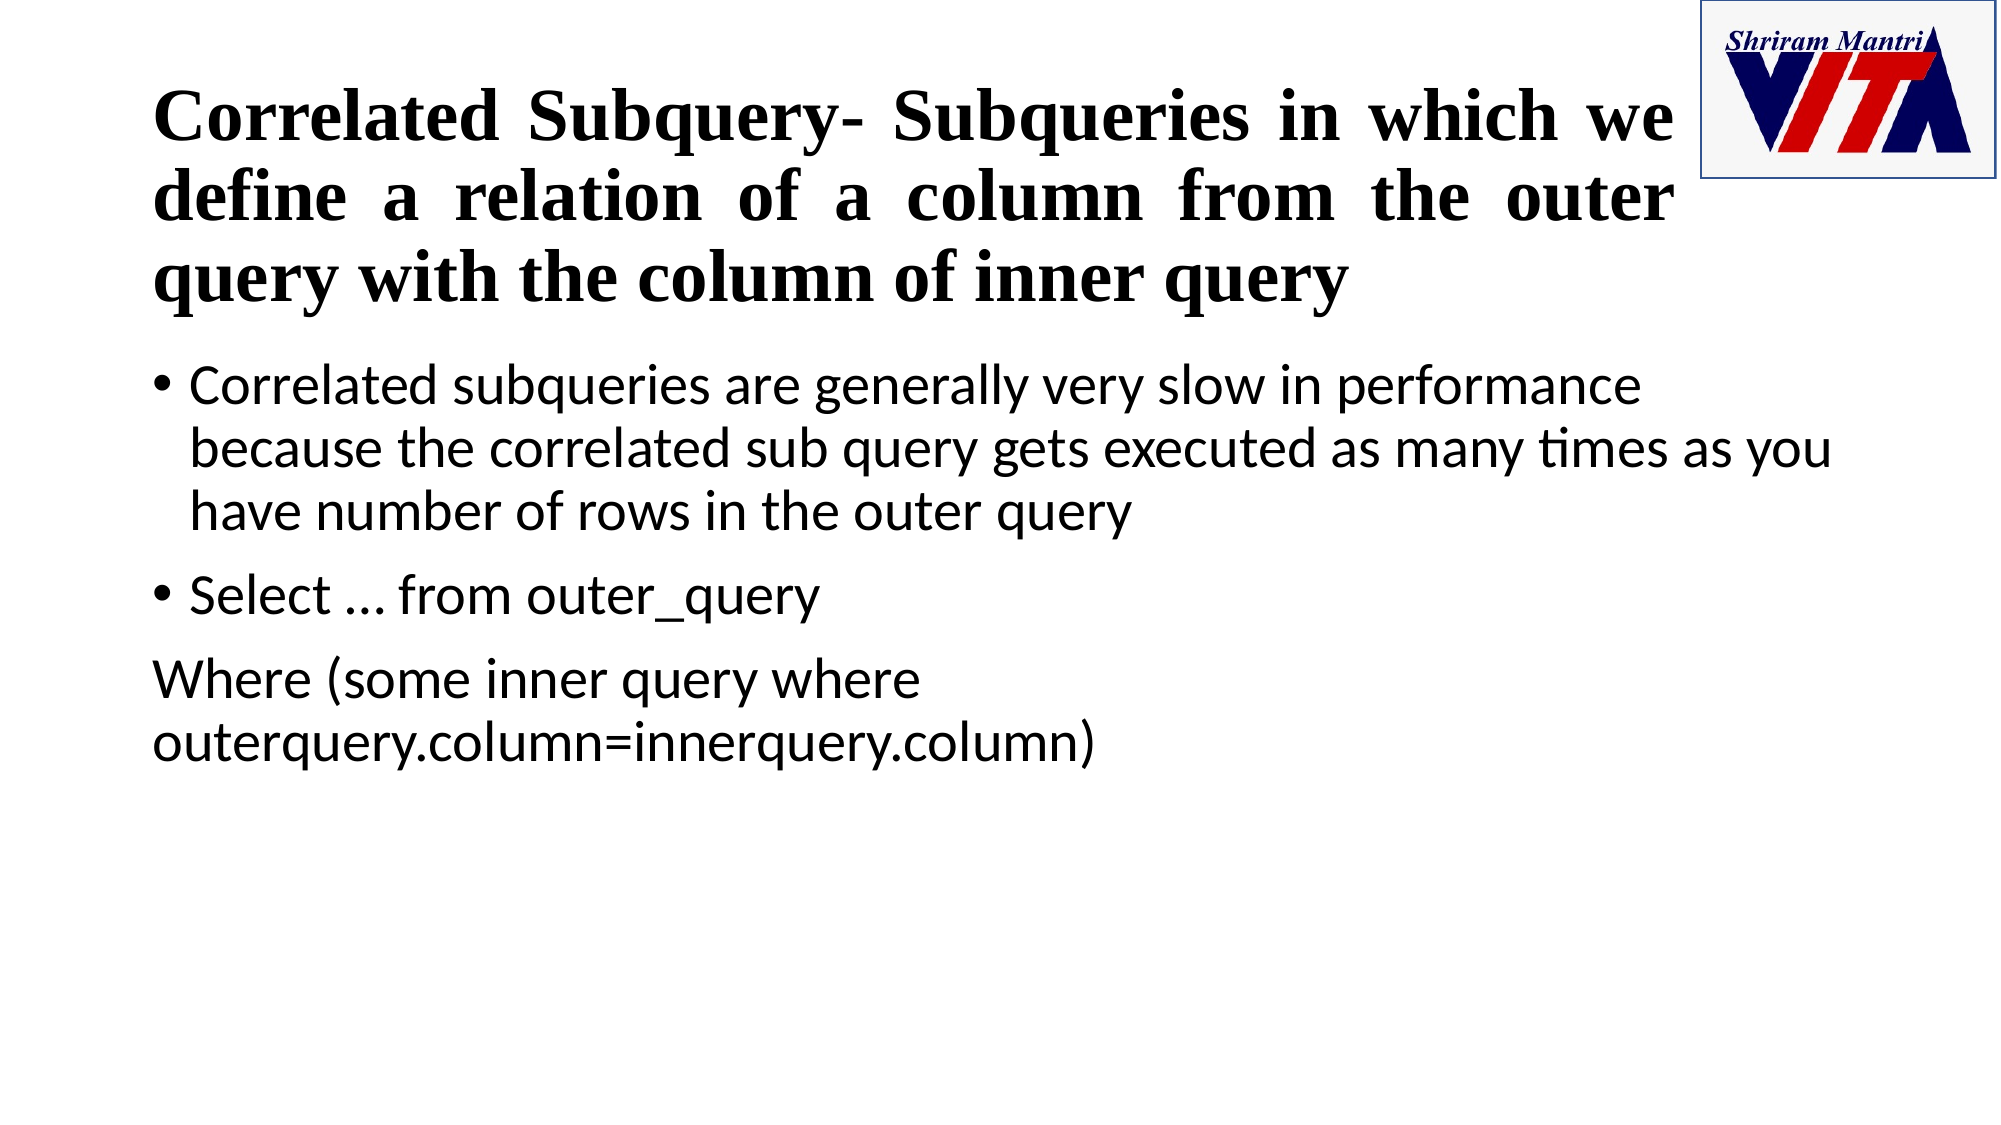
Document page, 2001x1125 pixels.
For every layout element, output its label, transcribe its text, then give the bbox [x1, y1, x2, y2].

title Correlated Subquery- Subqueries in which we define a relation of a column from the outer query with the column of inner query [137, 59, 1691, 334]
list Correlated subqueries are generally very slow in performance because the correlated sub query gets executed as many times as you have number of rows in the outer query Select … from outer_query Where (some inner query where outerquery.column=innerquery.column) [137, 346, 1863, 1014]
picture [1702, 1, 1994, 177]
